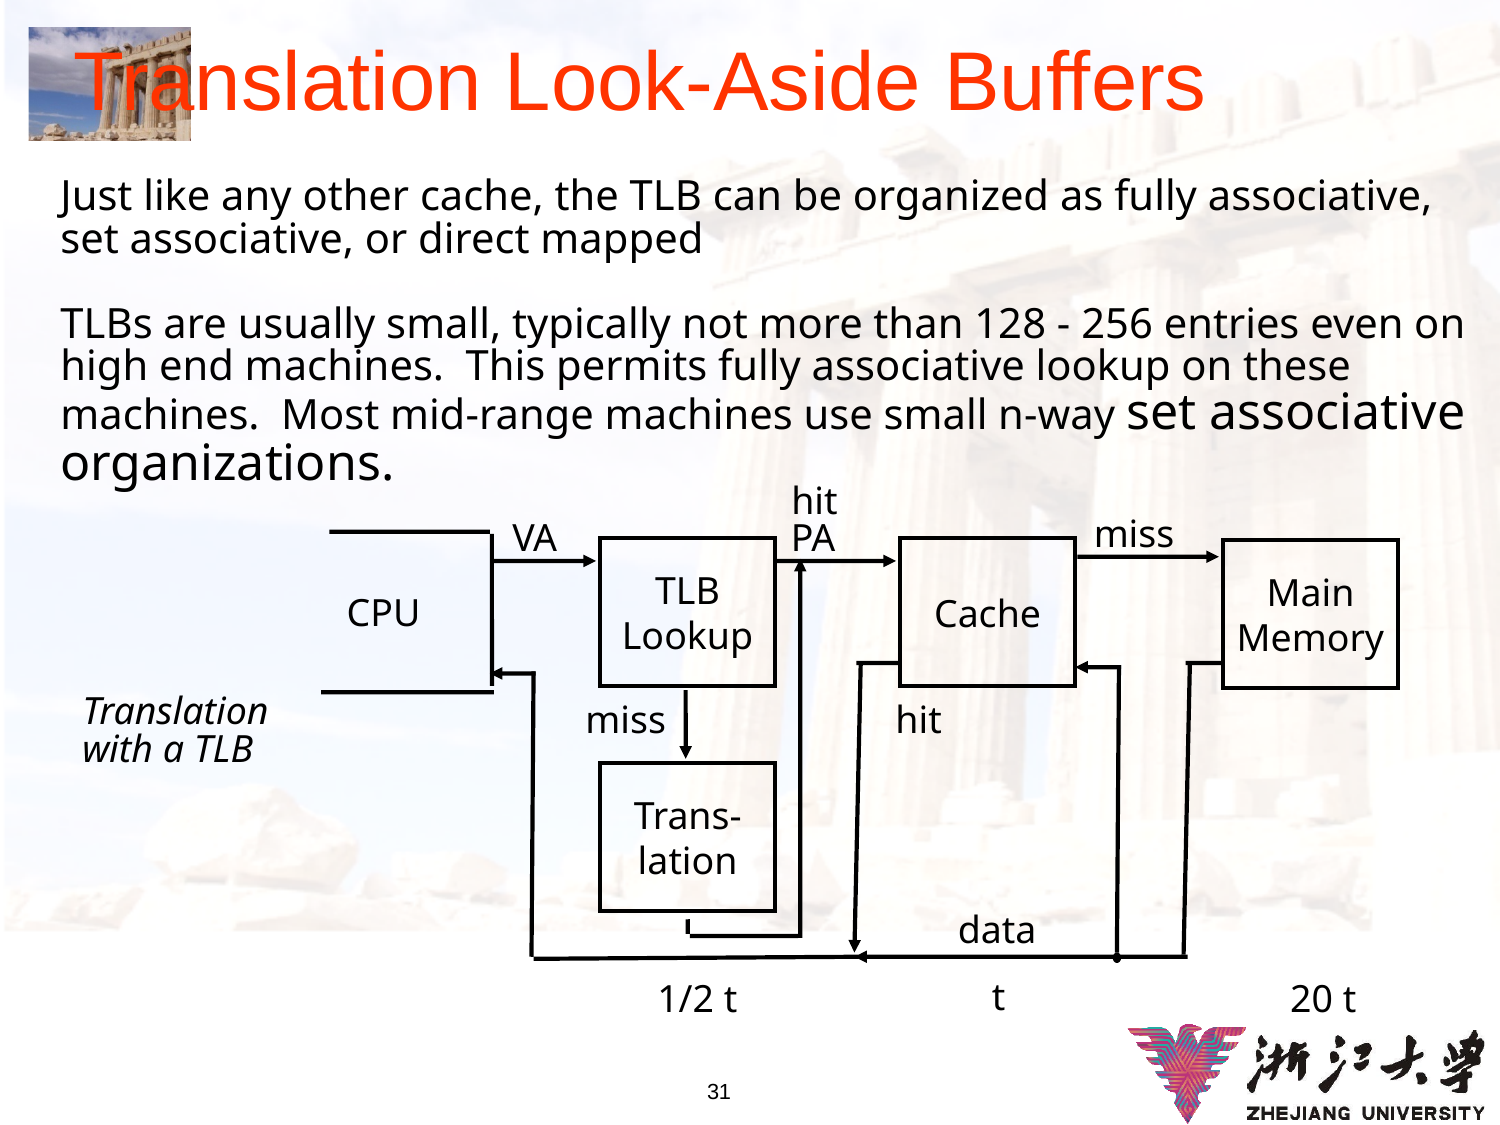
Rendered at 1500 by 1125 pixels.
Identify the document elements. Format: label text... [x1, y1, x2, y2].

title Translation Look-Aside Buffers [58, 0, 1451, 154]
text_box Just like any other cache, the TLB can be organized as fully associative, set associative, or direct mapped TLBs are usually small, typically not more than 128 - 256 entries even on high end machines. This permits fully associative lookup on these machines. Most mid-range machines use small n-way set associative organizations. [50, 172, 1500, 496]
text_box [64, 479, 1399, 1025]
picture [0, 0, 1500, 1125]
